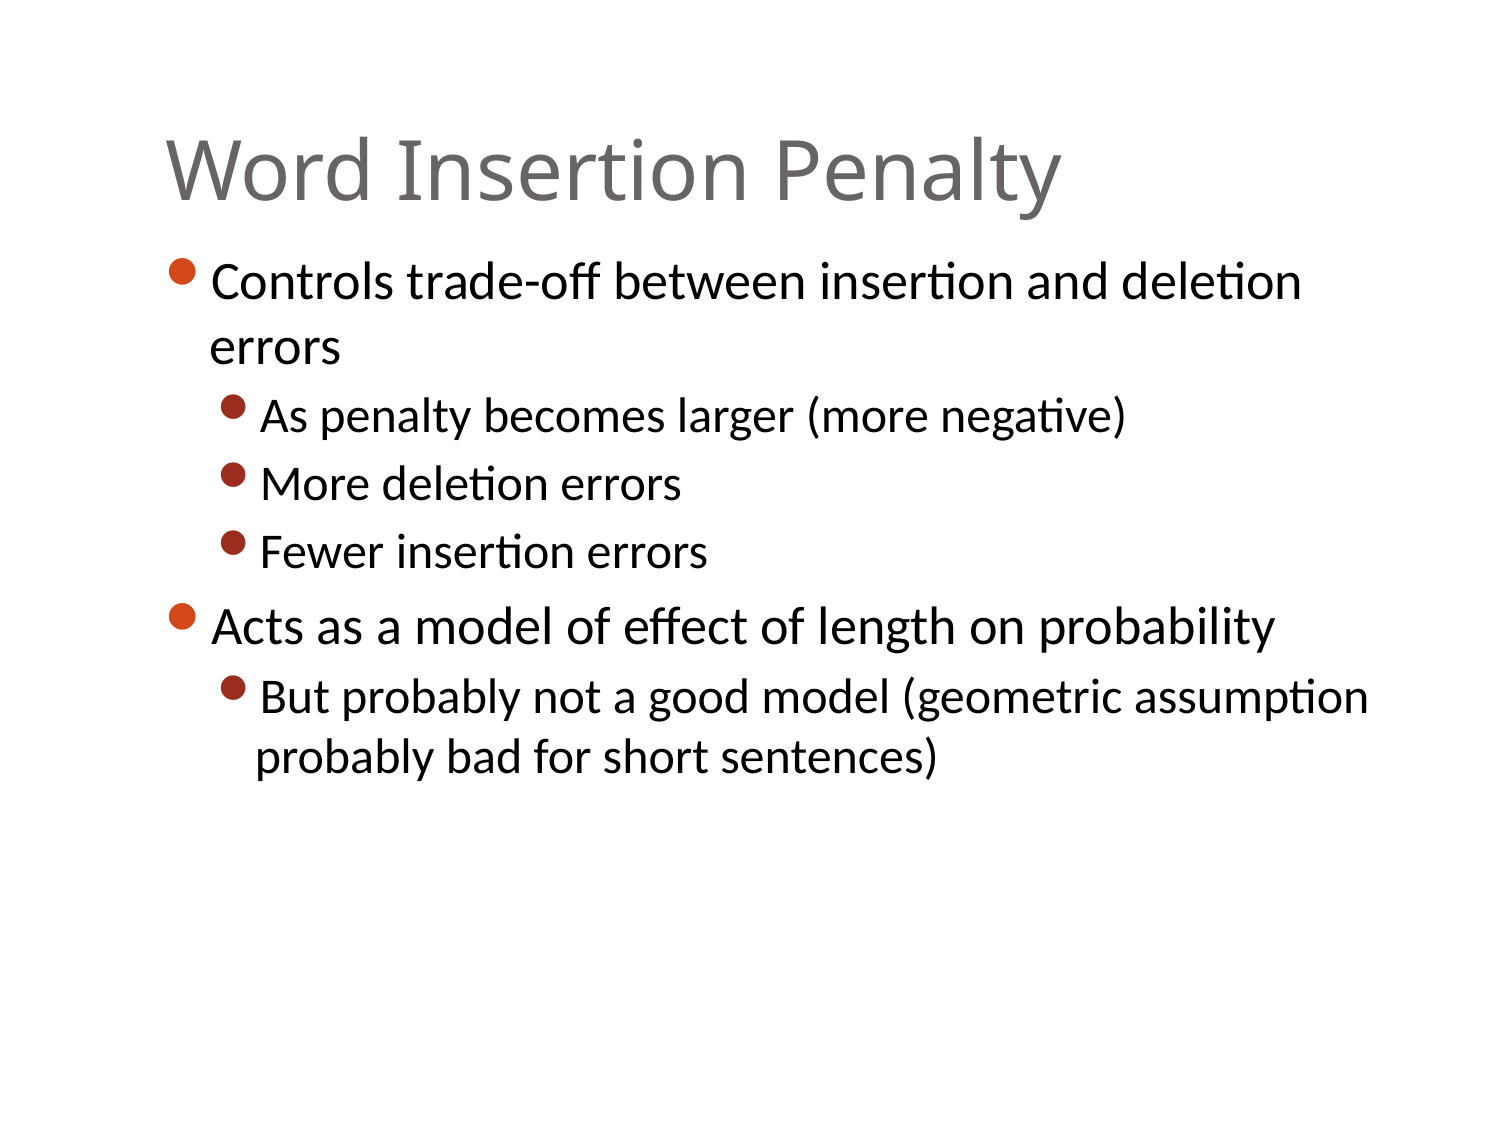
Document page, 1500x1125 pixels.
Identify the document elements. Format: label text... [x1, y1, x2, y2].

title Word Insertion Penalty [149, 44, 1426, 233]
list Controls trade-off between insertion and deletion errors As penalty becomes larger (more negative) More deletion errors Fewer insertion errors Acts as a model of effect of length on probability But probably not a good model (geometric assumption probably bad for short sentences) [149, 237, 1426, 988]
